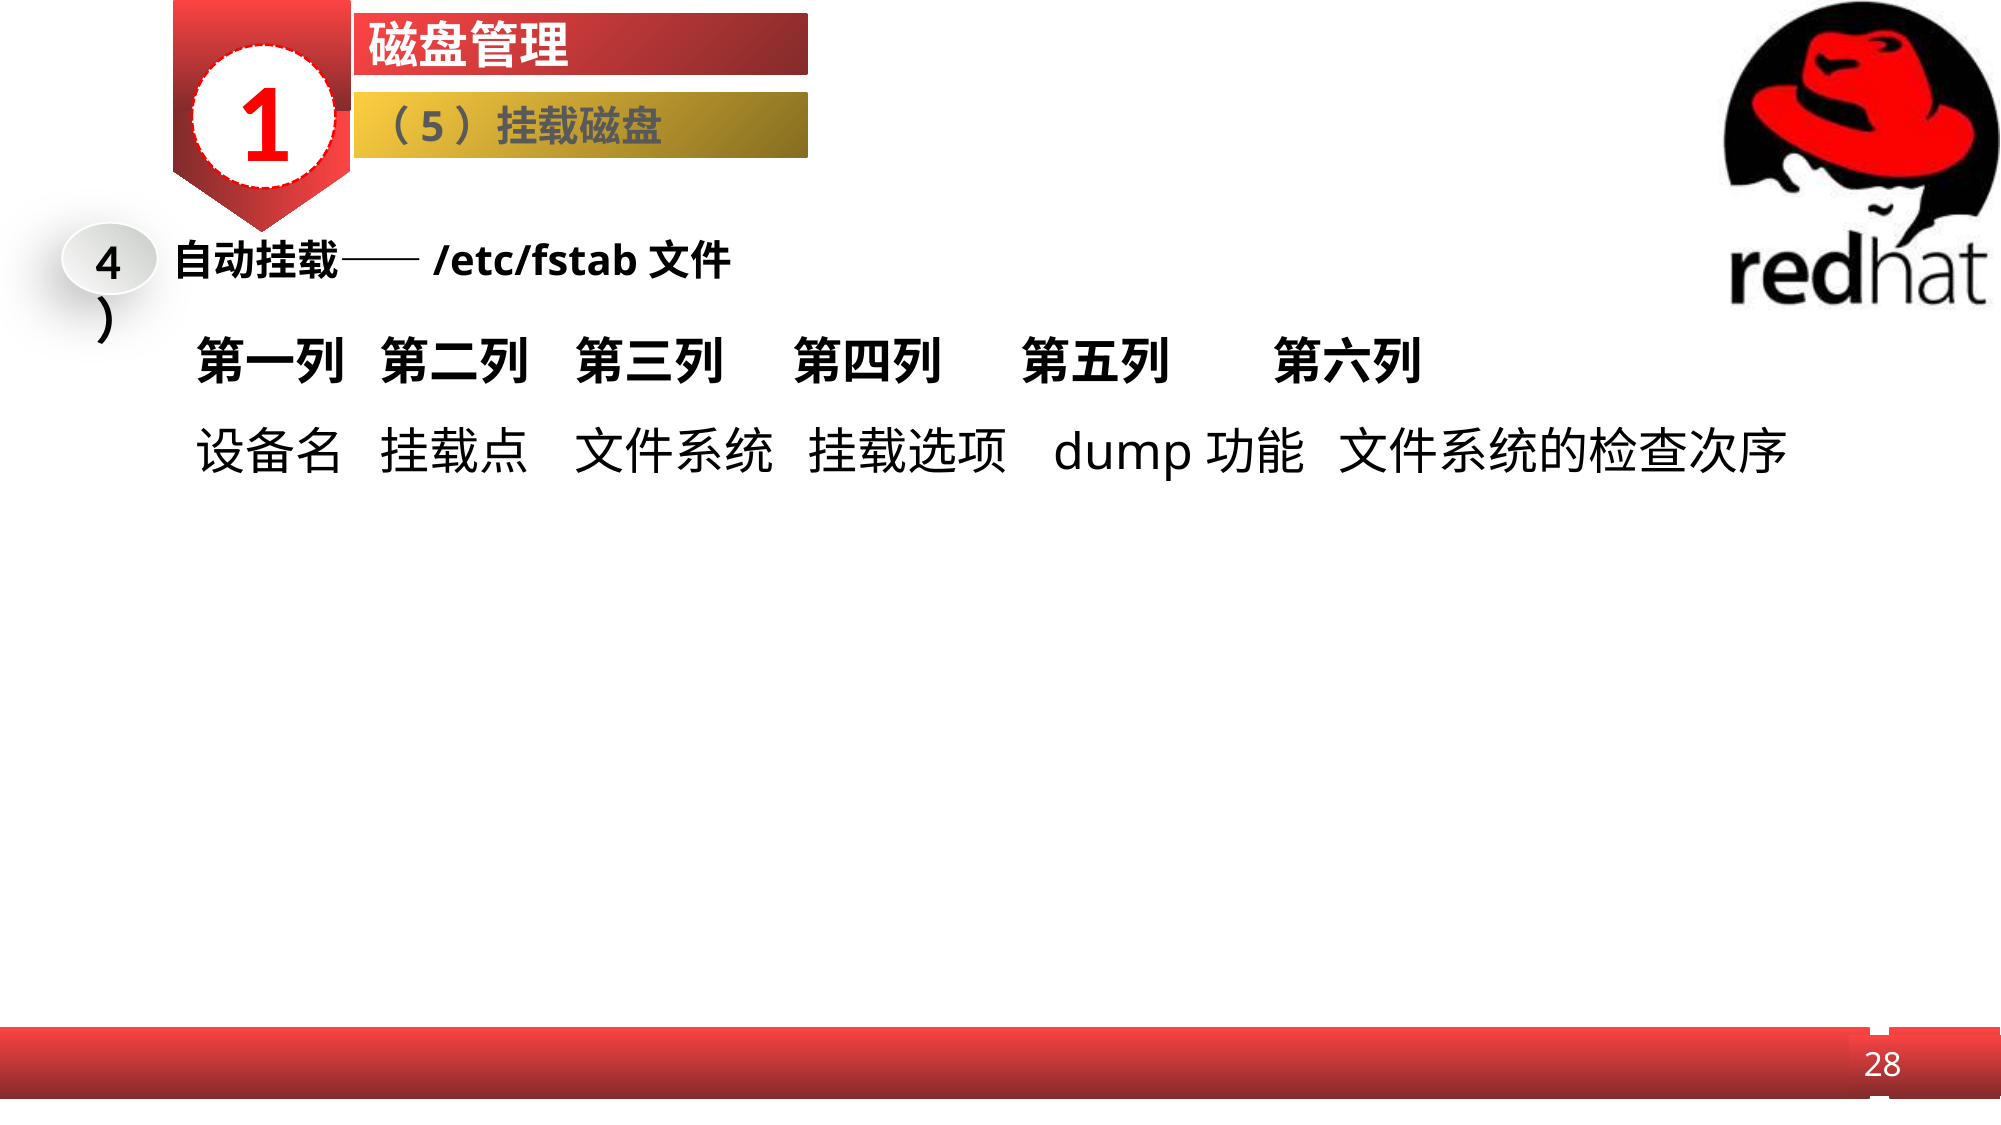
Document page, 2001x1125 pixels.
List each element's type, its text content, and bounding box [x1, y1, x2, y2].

picture [1715, 0, 2000, 315]
text_box 磁盘管理 [352, 12, 810, 76]
text_box 第一列 第二列 第三列 第四列 第五列 第六列 设备名 挂载点 文件系统 挂载选项 dump功能 文件系统的检查次序 [80, 292, 1848, 668]
text_box 1 [189, 42, 338, 191]
text_box （5）挂载磁盘 [354, 92, 808, 158]
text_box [61, 222, 975, 299]
